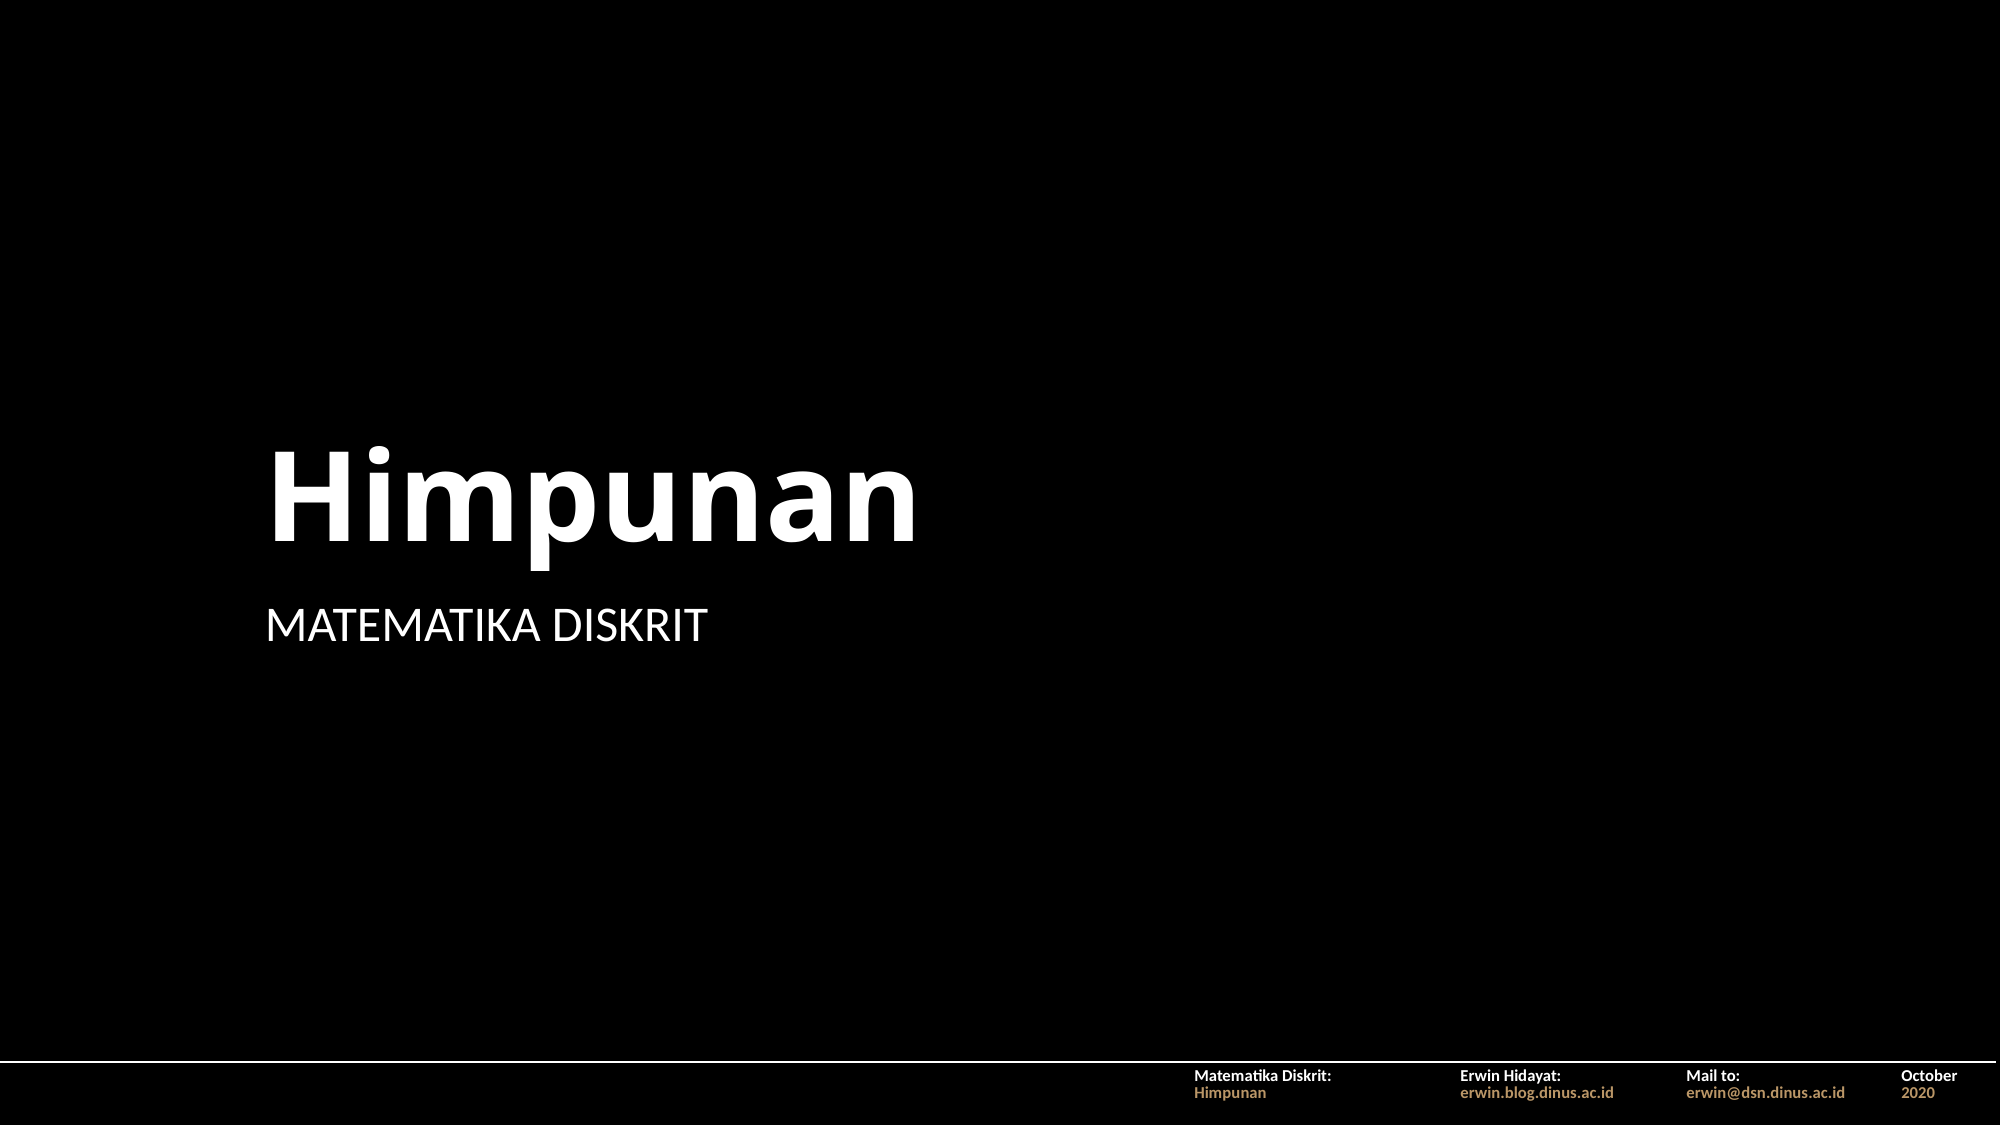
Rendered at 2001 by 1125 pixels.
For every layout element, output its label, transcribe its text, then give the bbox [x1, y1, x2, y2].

subtitle MATEMATIKA DISKRIT [249, 590, 1750, 863]
title Himpunan [249, 184, 1750, 576]
